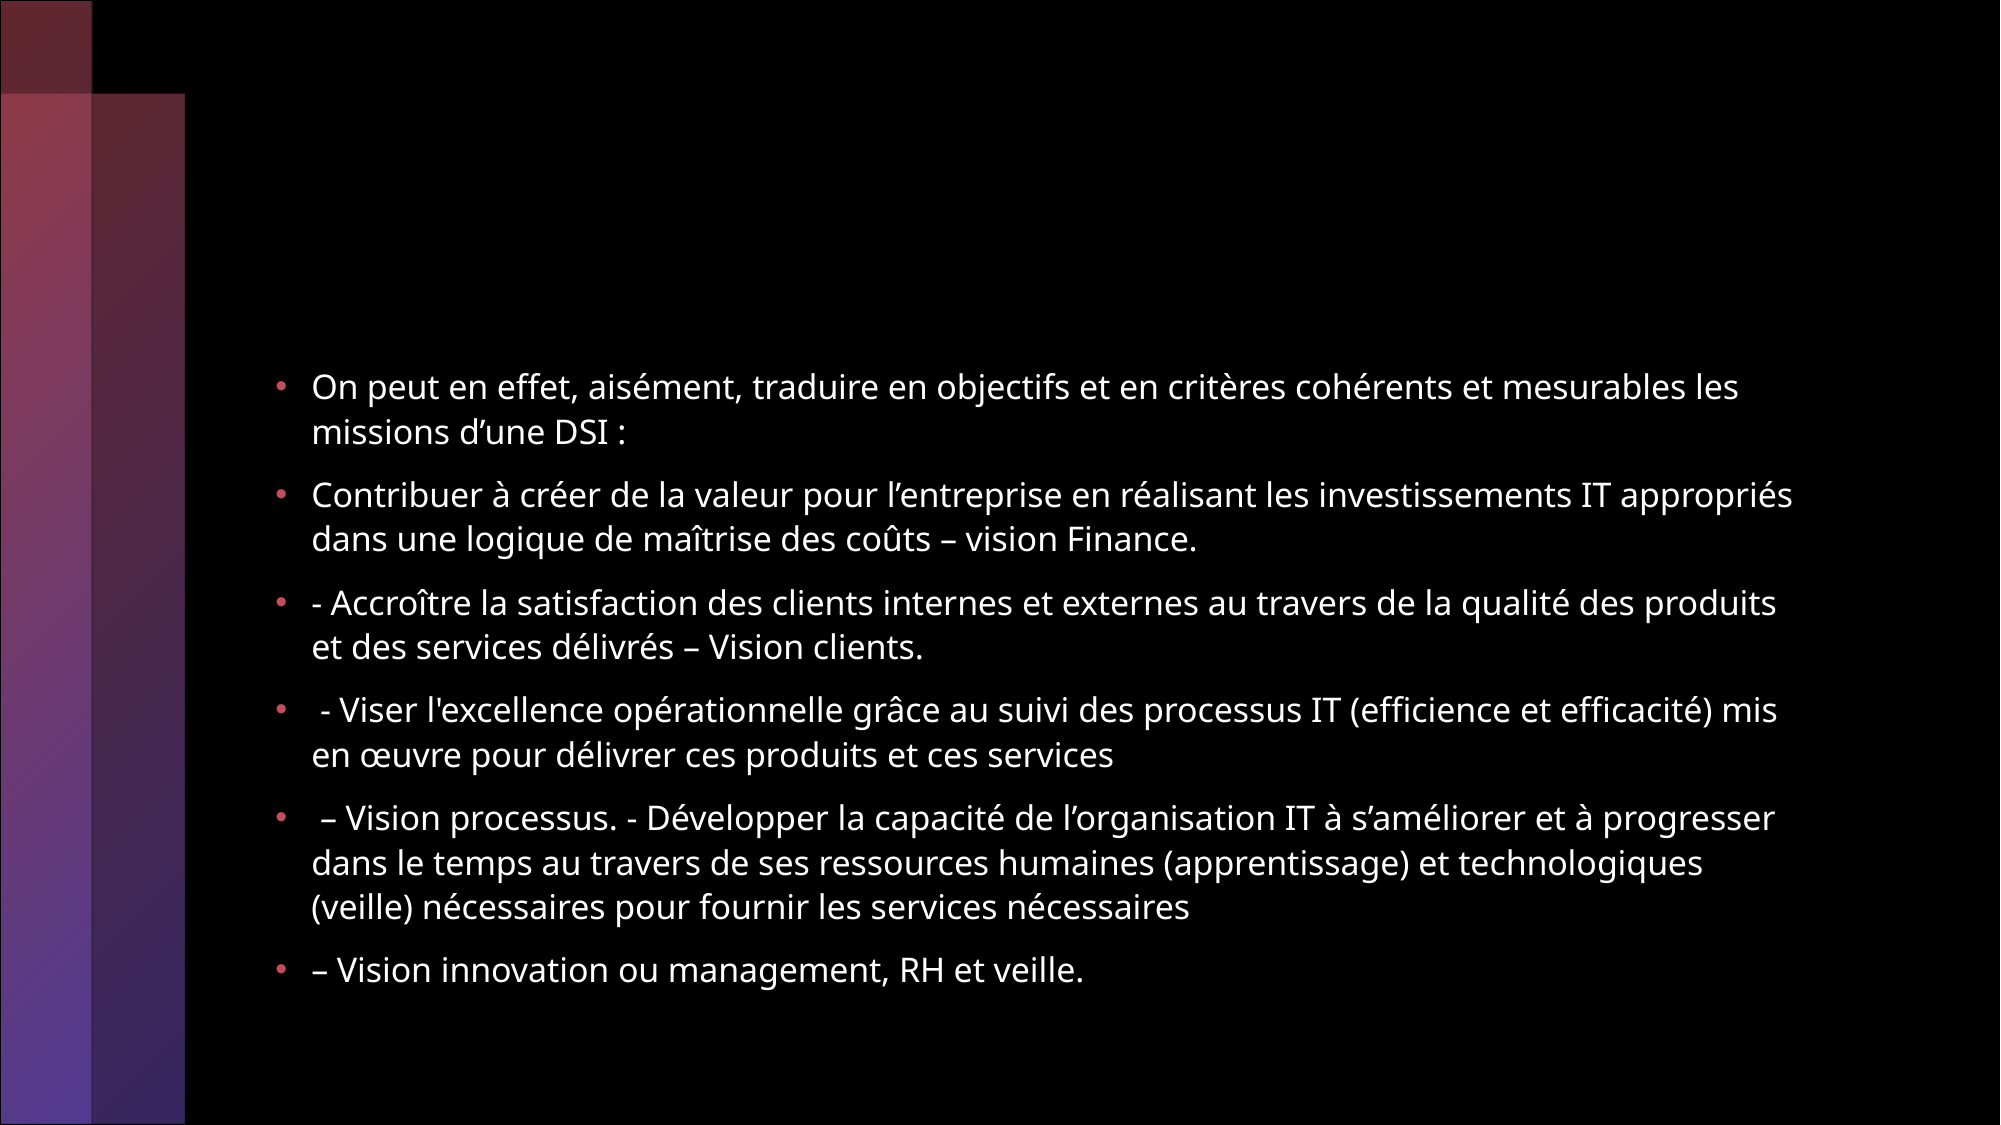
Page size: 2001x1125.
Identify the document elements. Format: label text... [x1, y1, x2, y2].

list On peut en effet, aisément, traduire en objectifs et en critères cohérents et mesurables les missions d’une DSI : Contribuer à créer de la valeur pour l’entreprise en réalisant les investissements IT appropriés dans une logique de maîtrise des coûts – vision Finance. - Accroître la satisfaction des clients internes et externes au travers de la qualité des produits et des services délivrés – Vision clients. - Viser l'excellence opérationnelle grâce au suivi des processus IT (efficience et efficacité) mis en œuvre pour délivrer ces produits et ces services – Vision processus. - Développer la capacité de l’organisation IT à s’améliorer et à progresser dans le temps au travers de ses ressources humaines (apprentissage) et technologiques (veille) nécessaires pour fournir les services nécessaires – Vision innovation ou management, RH et veille. [260, 354, 1817, 999]
